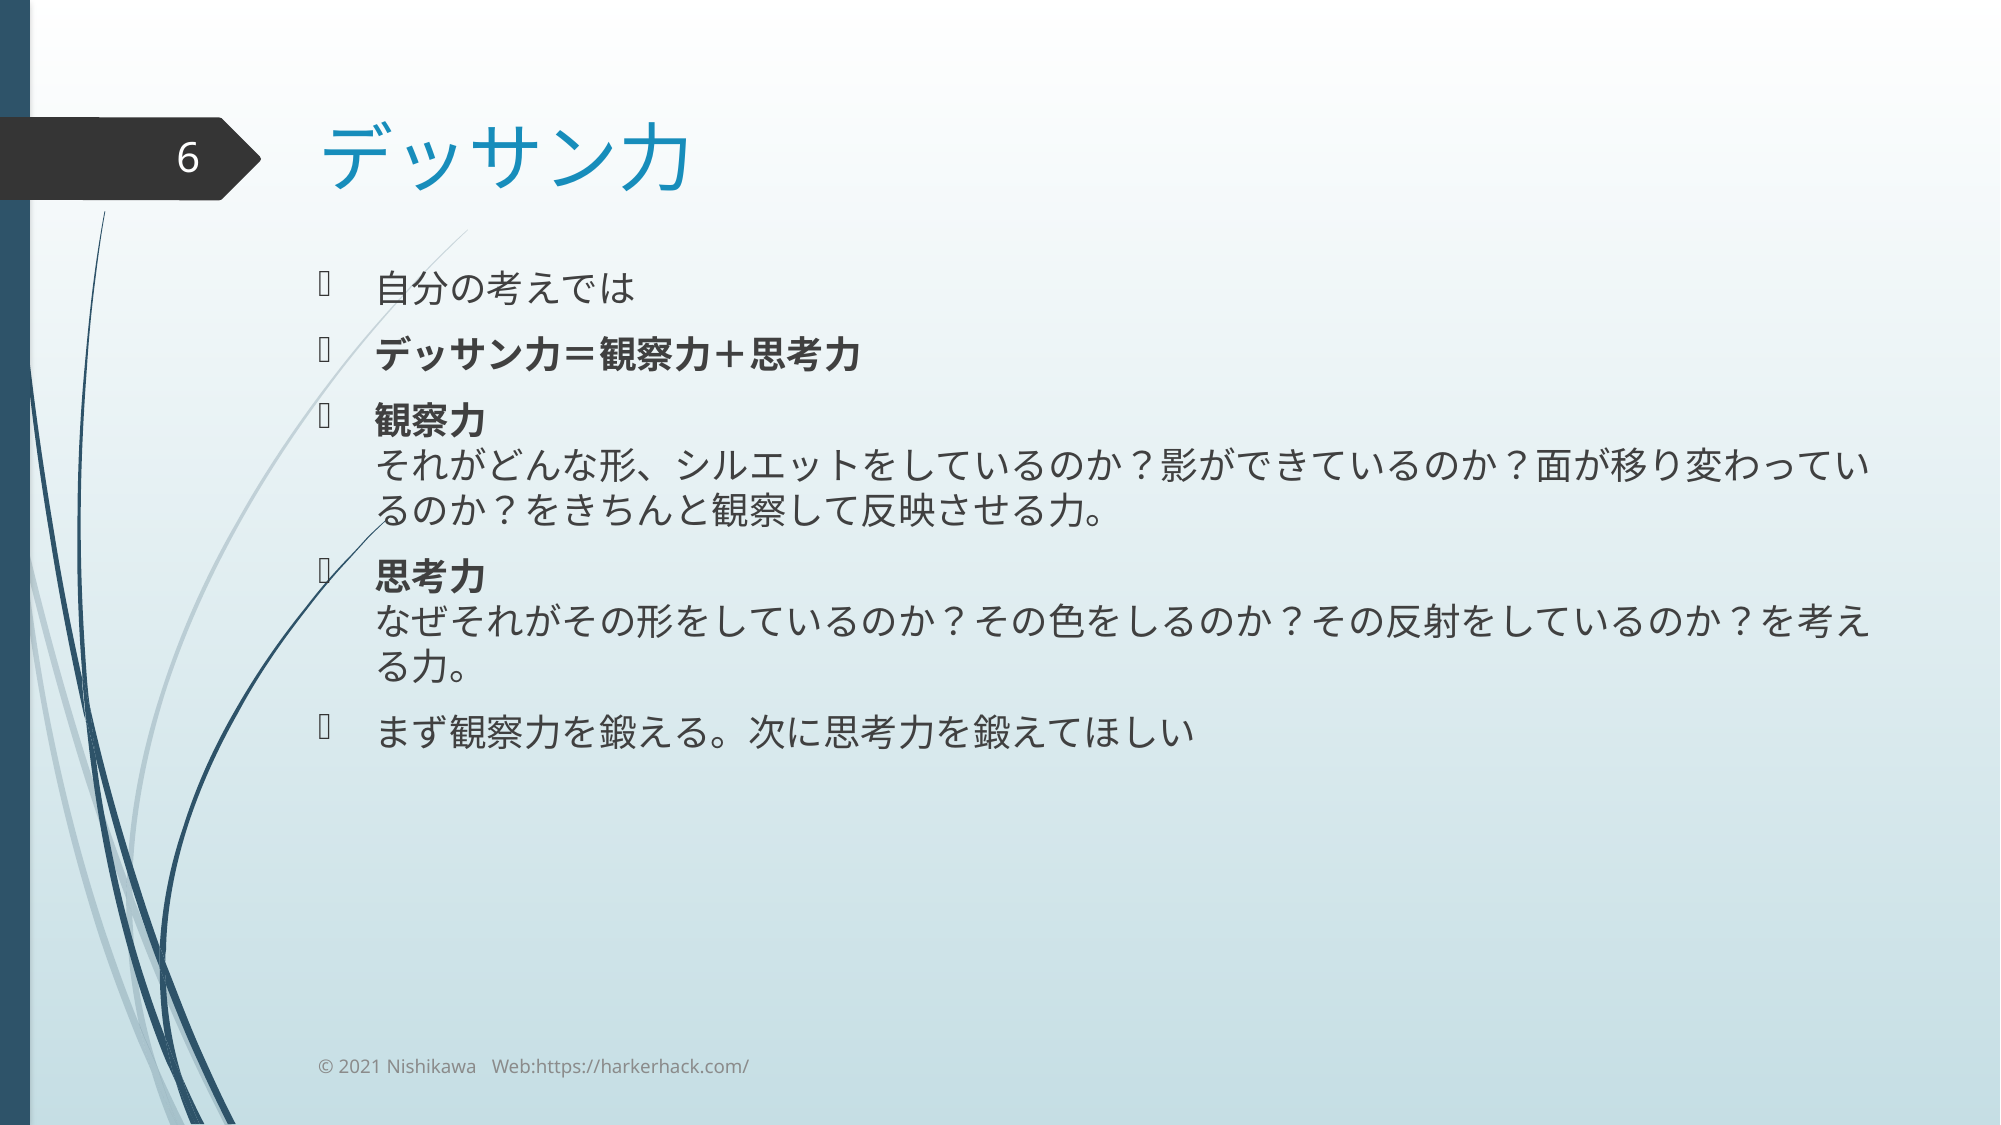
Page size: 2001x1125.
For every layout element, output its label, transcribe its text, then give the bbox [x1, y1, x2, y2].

footer © 2021 Nishikawa Web:https://harkerhack.com/ [303, 1036, 1675, 1096]
title デッサン力 [303, 102, 1888, 212]
slide_number 6 [87, 129, 216, 190]
list 自分の考えでは デッサン力＝観察力＋思考力 観察力 それがどんな形、シルエットをしているのか？影ができているのか？面が移り変わっているのか？をきちんと観察して反映させる力。 思考力 なぜそれがその形をしているのか？その色をしるのか？その反射をしているのか？を考える力。 まず観察力を鍛える。次に思考力を鍛えてほしい [303, 257, 1888, 970]
